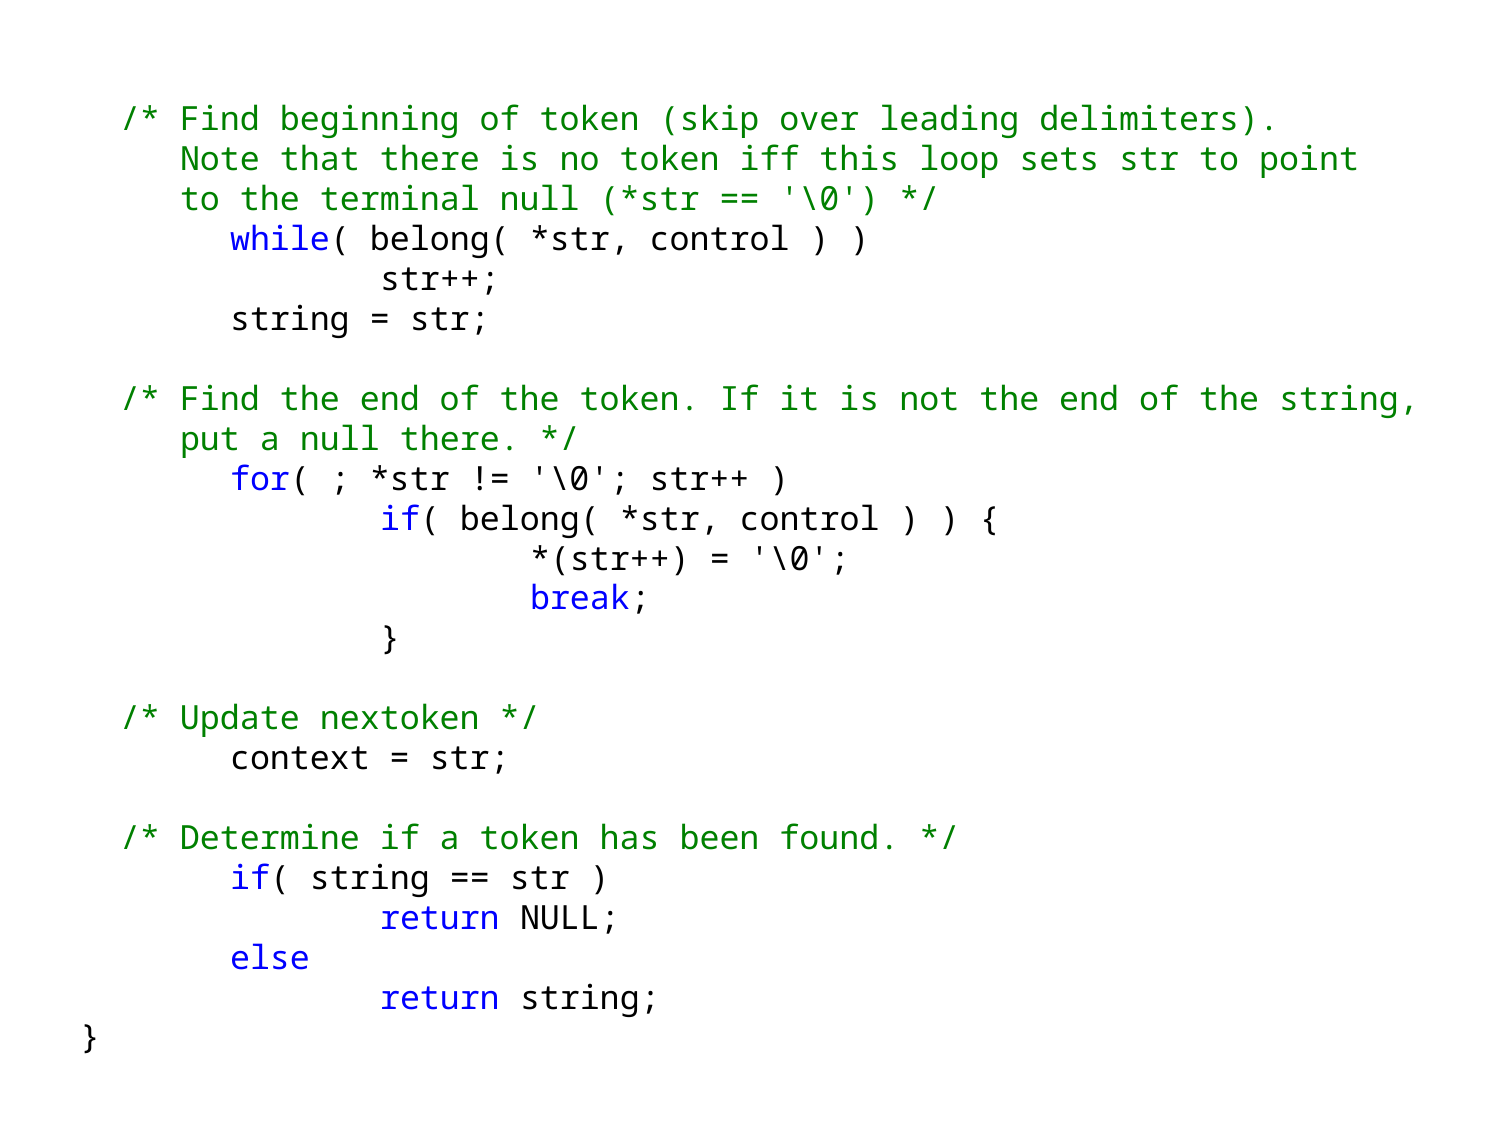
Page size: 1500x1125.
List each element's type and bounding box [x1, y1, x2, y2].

list [64, 89, 1436, 1036]
